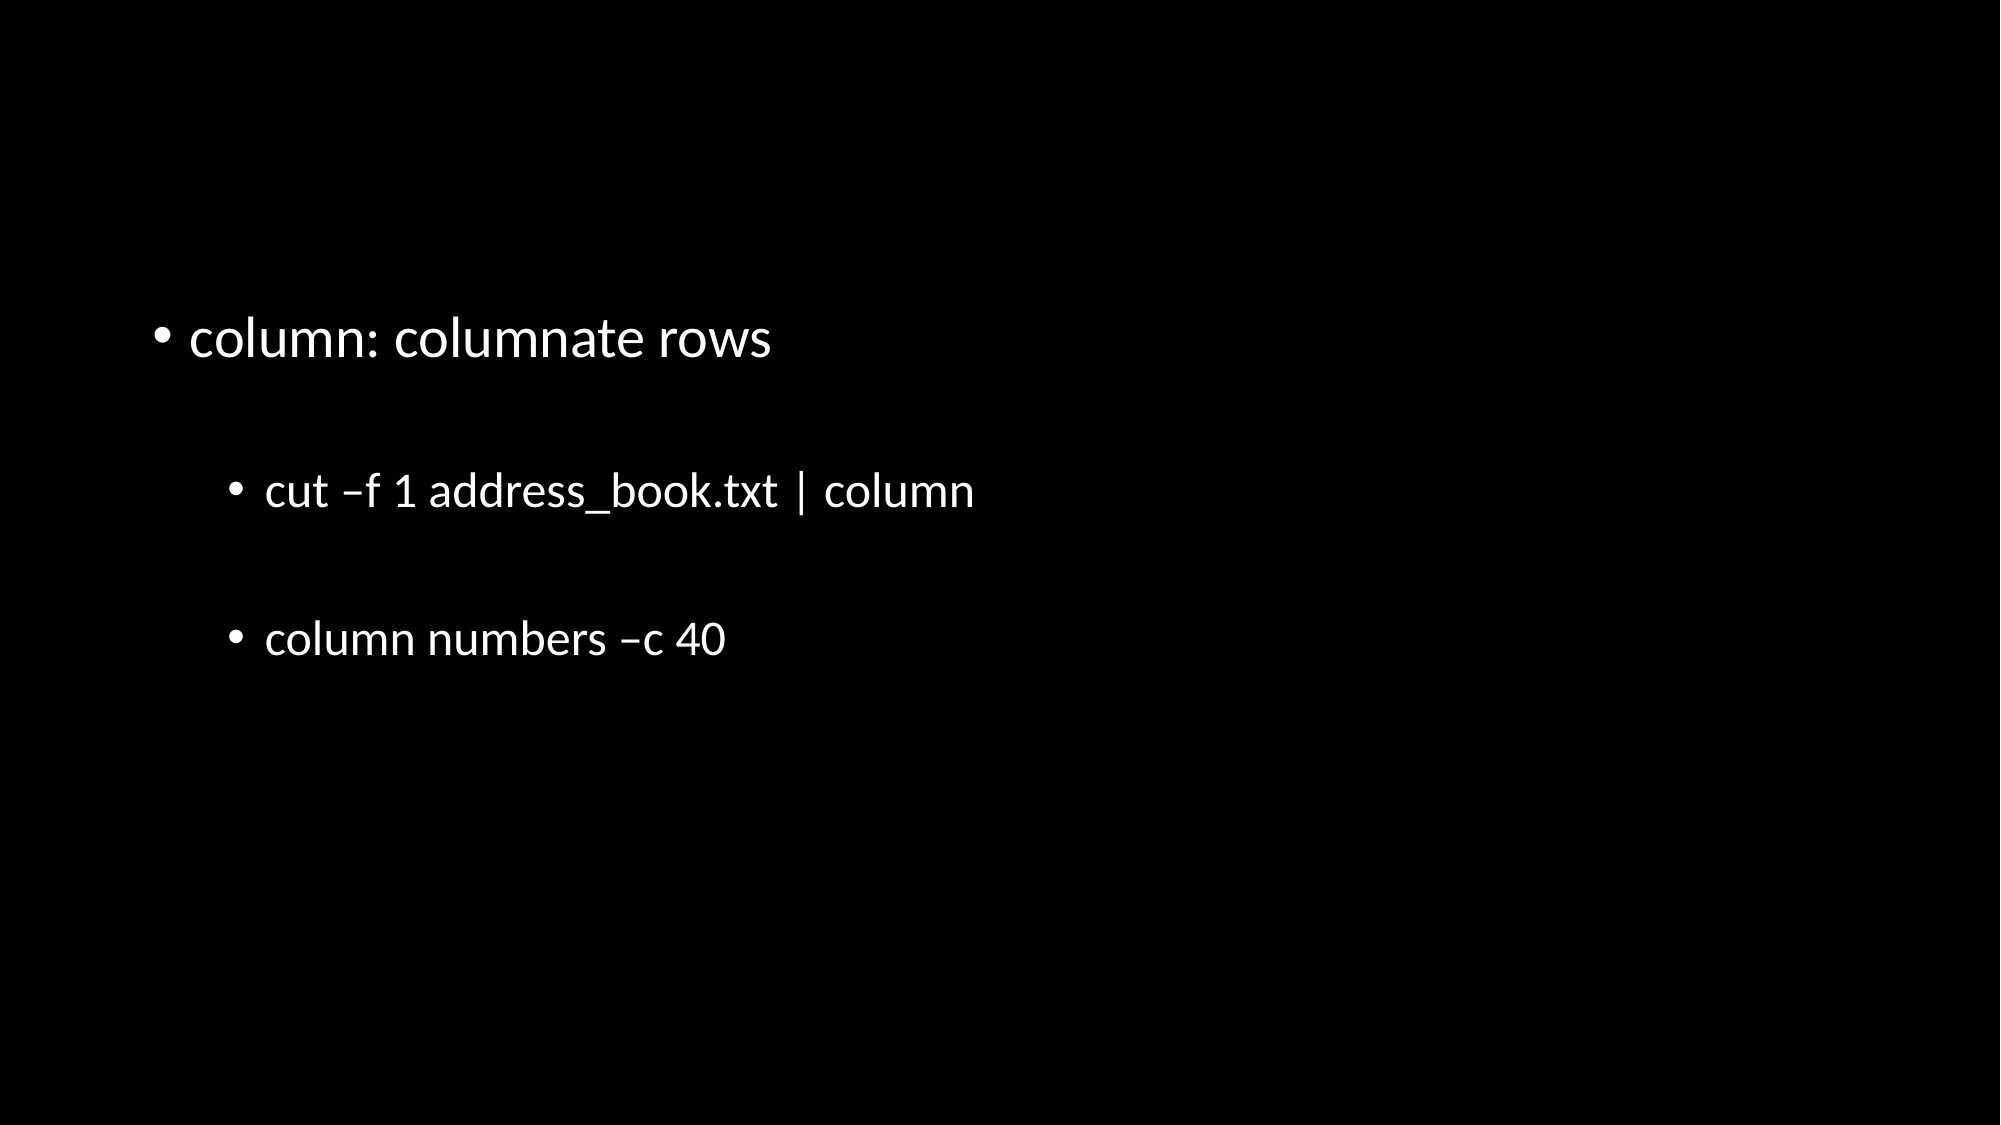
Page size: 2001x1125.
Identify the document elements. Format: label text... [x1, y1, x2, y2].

list column: columnate rows cut –f 1 address_book.txt | column column numbers –c 40 [137, 299, 1863, 1014]
